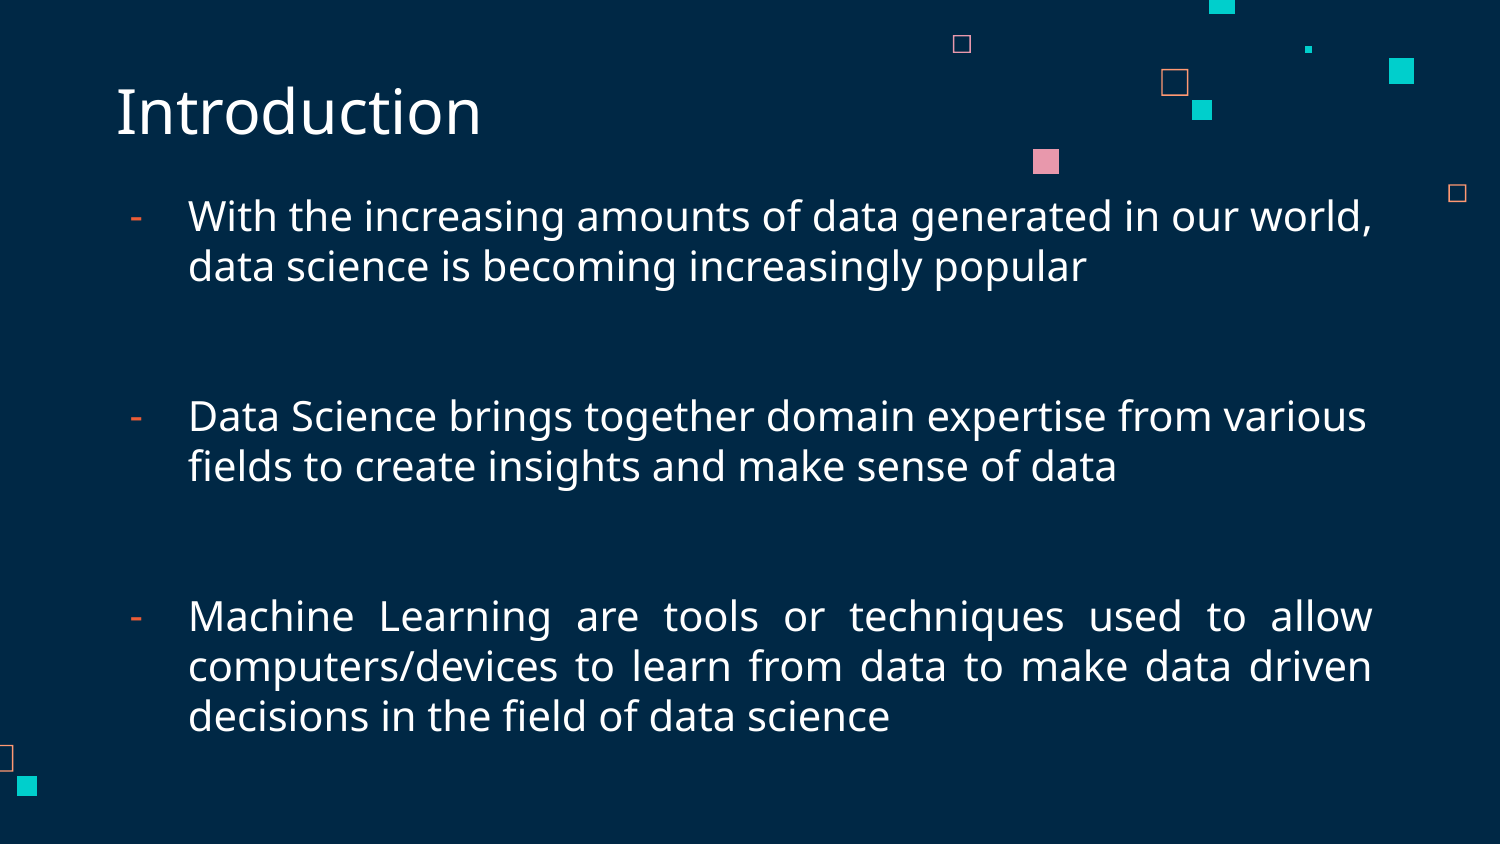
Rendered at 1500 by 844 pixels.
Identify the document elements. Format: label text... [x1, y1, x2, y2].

title Introduction [101, 67, 878, 163]
list With the increasing amounts of data generated in our world, data science is becoming increasingly popular Data Science brings together domain expertise from various fields to create insights and make sense of data Machine Learning are tools or techniques used to allow computers/devices to learn from data to make data driven decisions in the field of data science [97, 174, 1389, 796]
